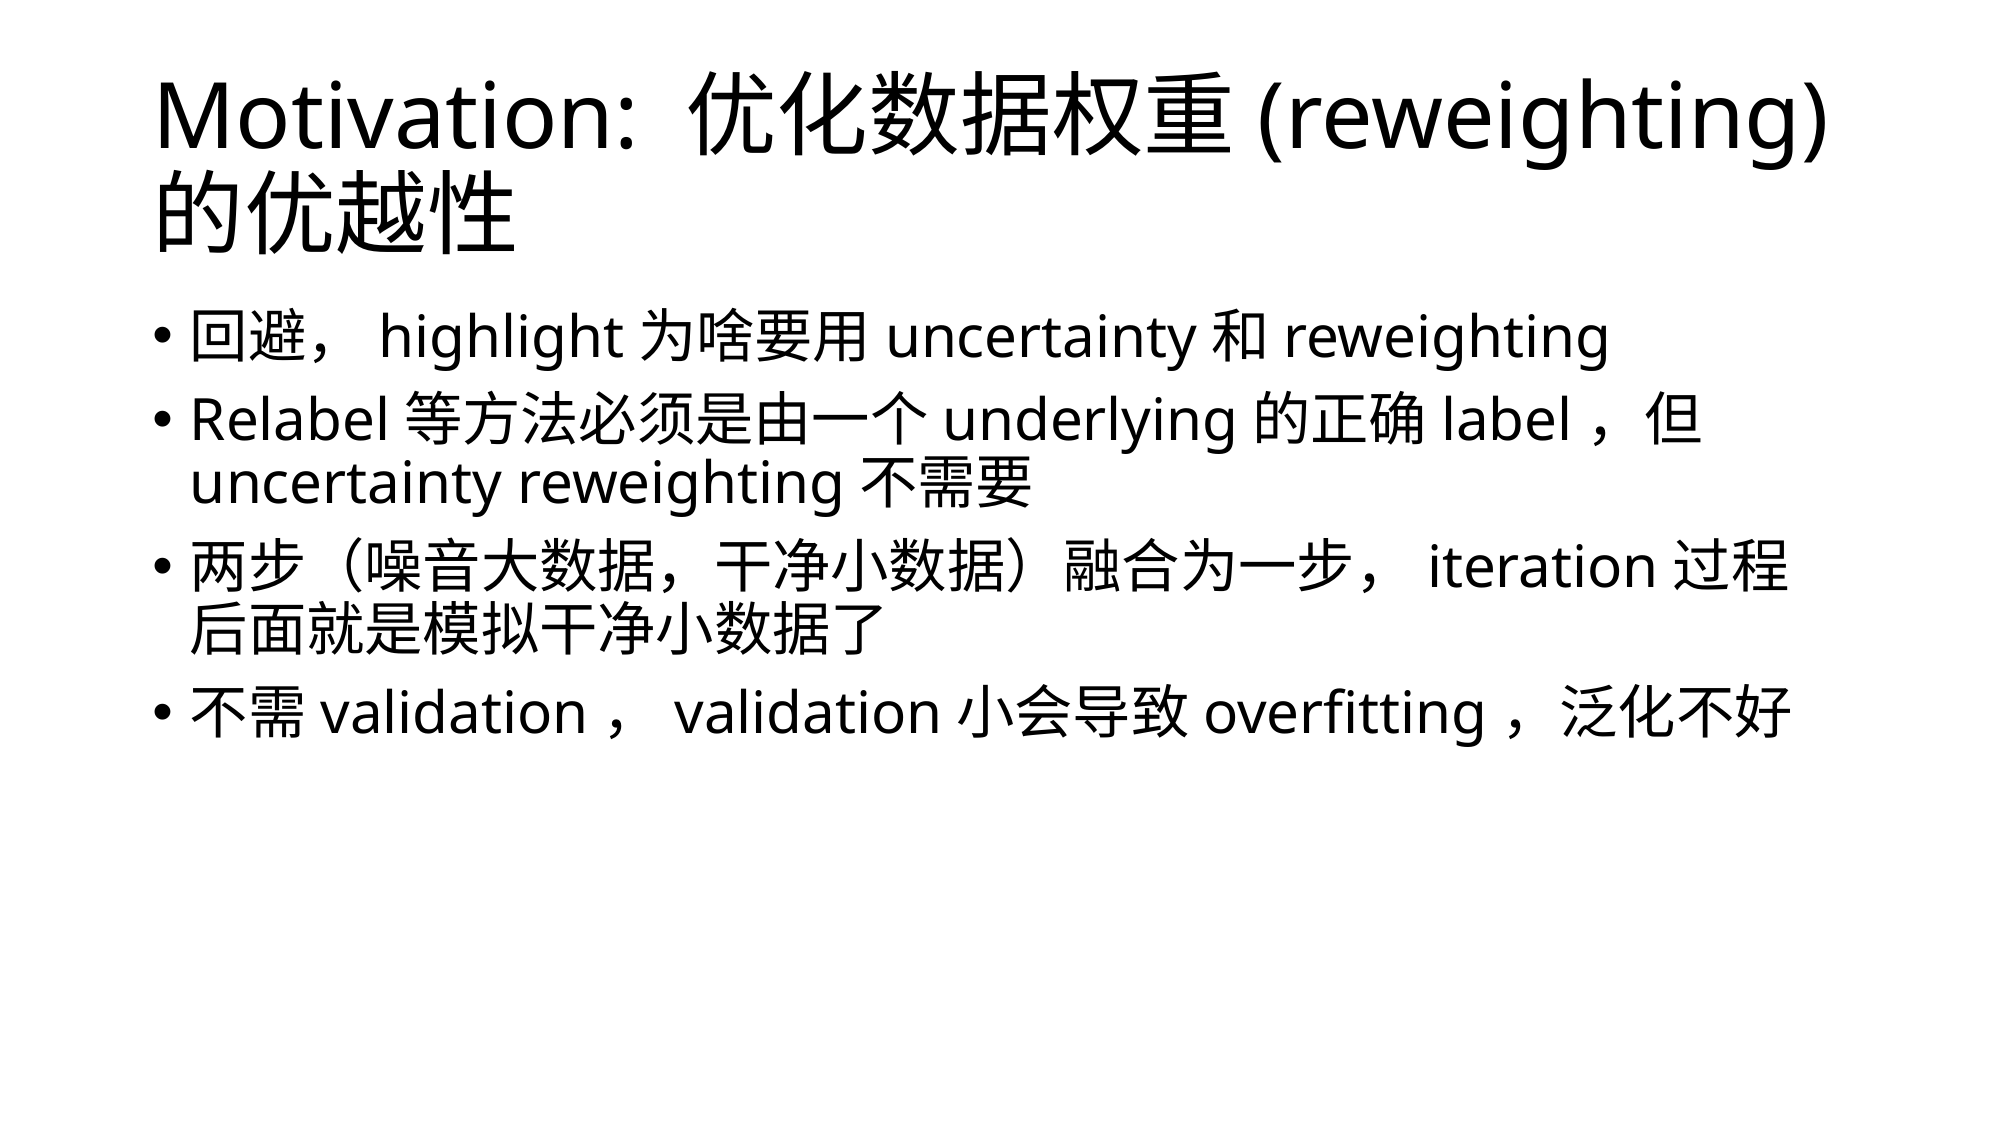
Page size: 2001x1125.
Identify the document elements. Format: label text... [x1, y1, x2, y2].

title Motivation: 优化数据权重(reweighting)的优越性 [137, 59, 1863, 278]
list 回避，highlight为啥要用uncertainty和reweighting Relabel等方法必须是由一个underlying的正确label，但uncertainty reweighting不需要 两步（噪音大数据，干净小数据）融合为一步，iteration过程后面就是模拟干净小数据了 不需validation，validation小会导致overfitting，泛化不好 [137, 299, 1863, 1014]
